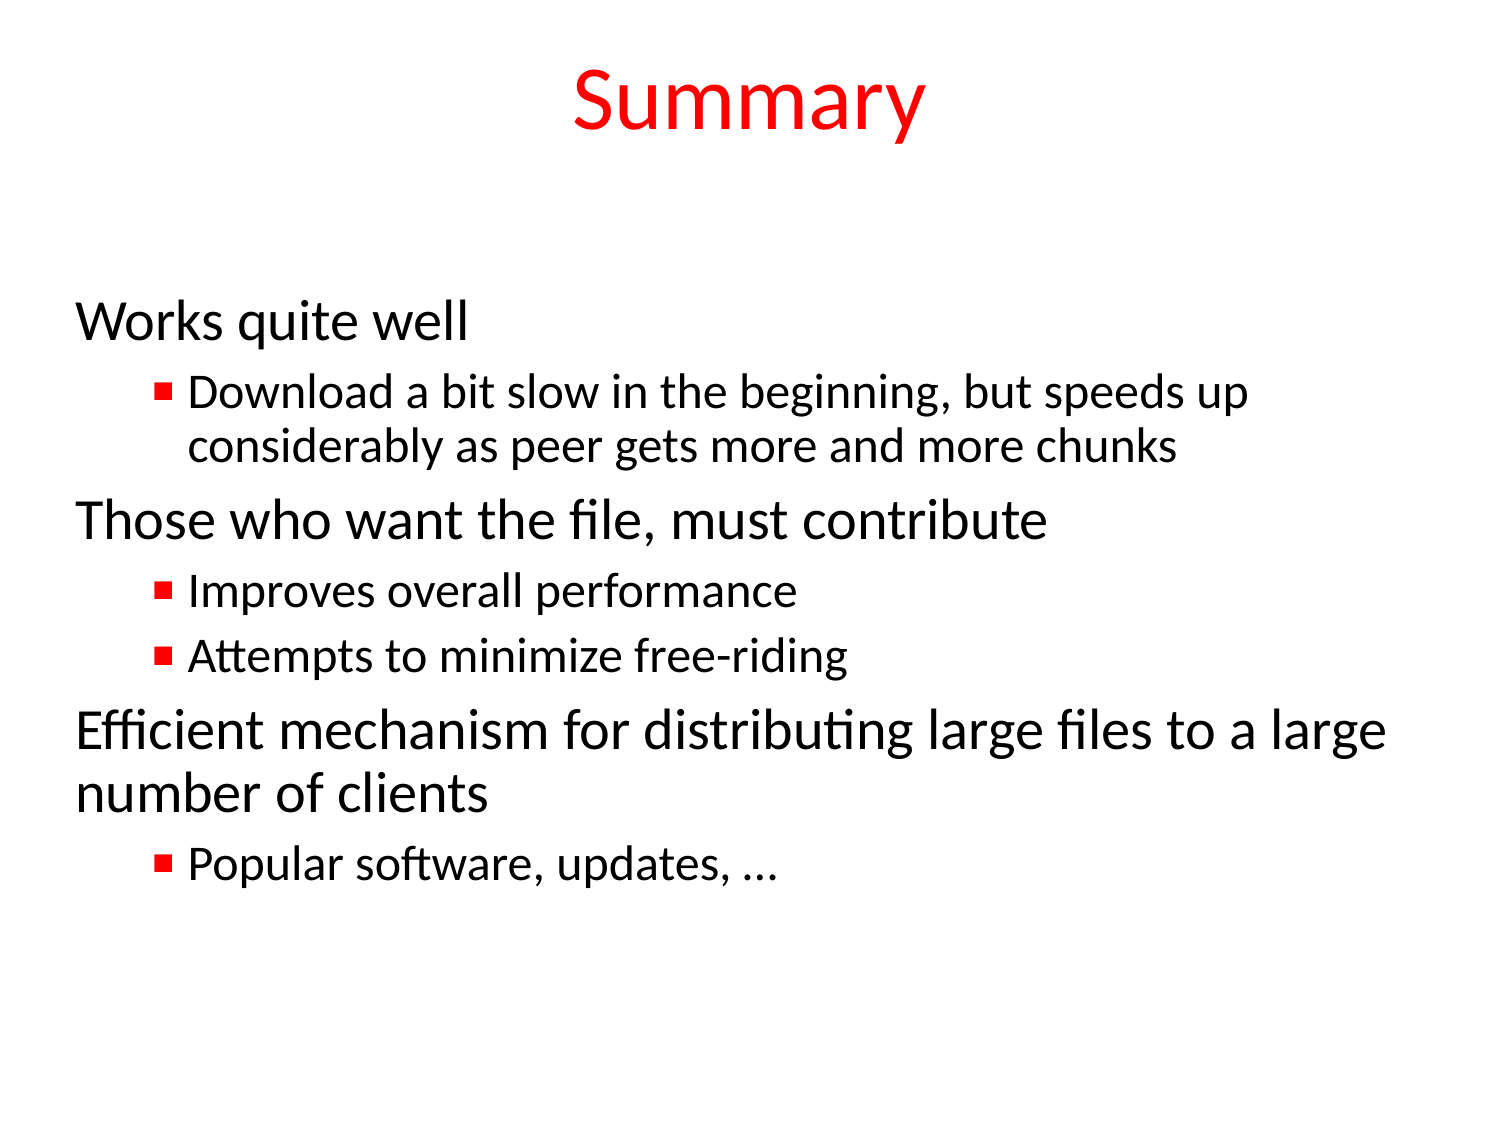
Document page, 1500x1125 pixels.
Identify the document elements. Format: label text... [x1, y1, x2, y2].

picture [150, 577, 172, 599]
picture [150, 850, 172, 872]
list Works quite well Download a bit slow in the beginning, but speeds up considerably as peer gets more and more chunks Those who want the file, must contribute Improves overall performance Attempts to minimize free-riding Efficient mechanism for distributing large files to a large number of clients Popular software, updates, … [0, 290, 1500, 1125]
title Summary [0, 0, 1500, 187]
picture [150, 642, 172, 665]
picture [150, 378, 172, 400]
